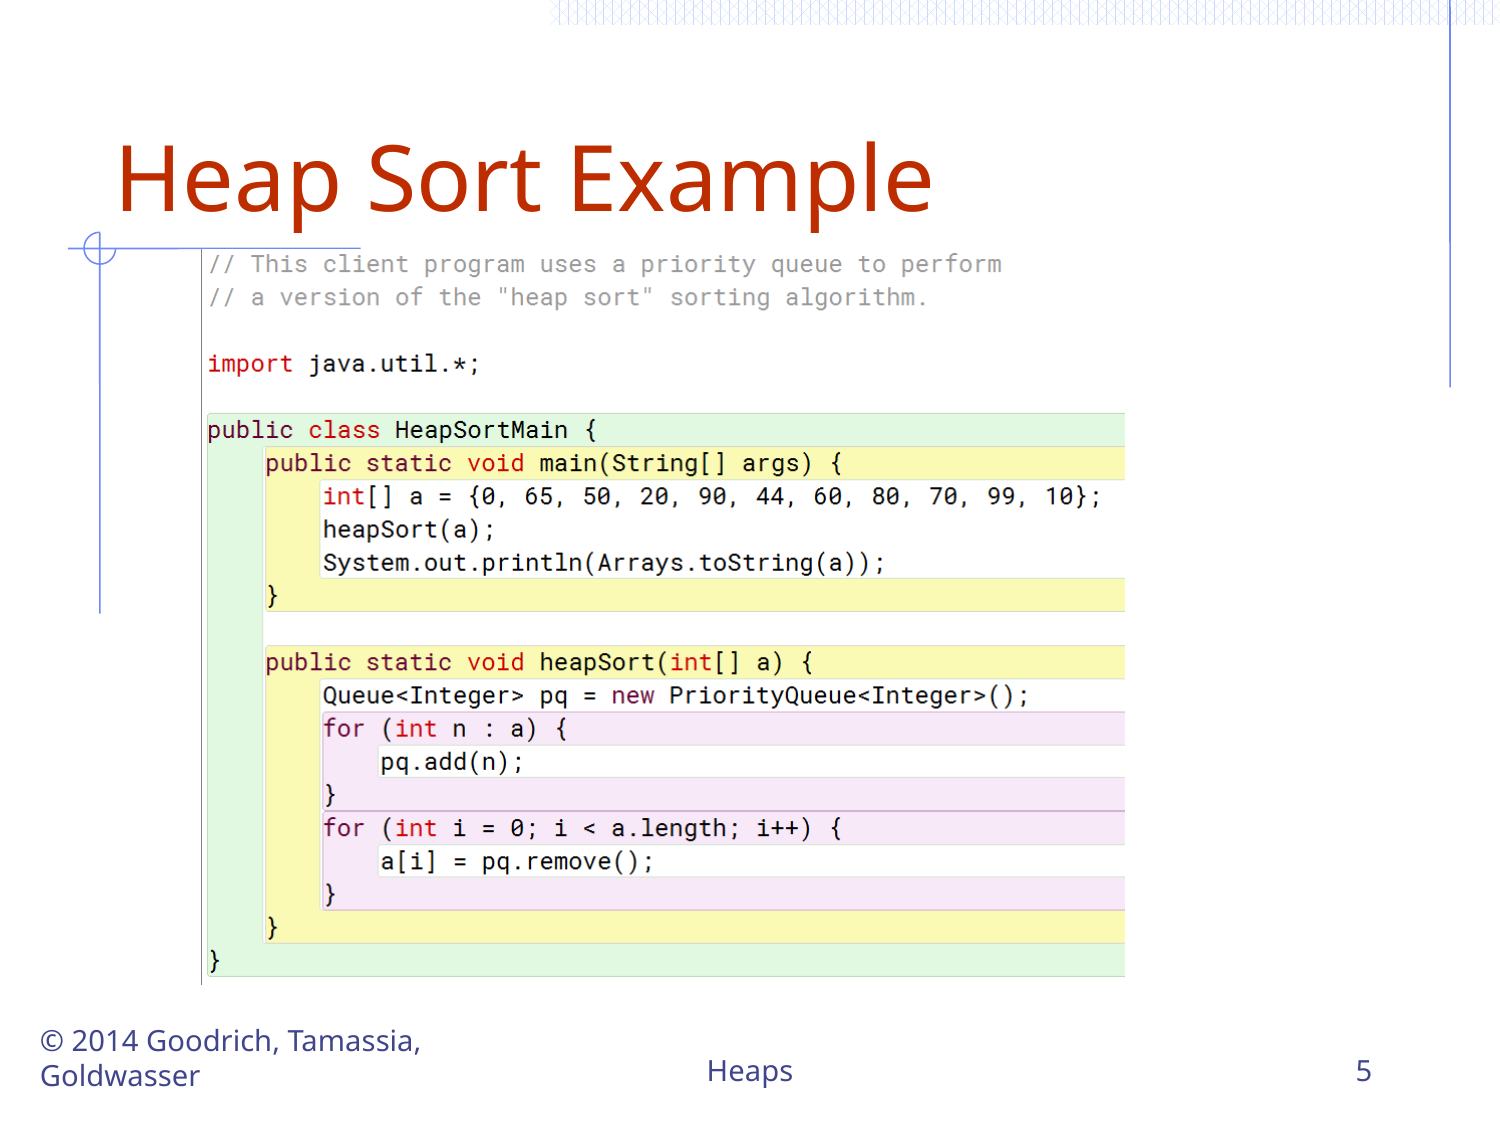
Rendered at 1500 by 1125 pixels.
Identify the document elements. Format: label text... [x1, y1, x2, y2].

slide_number © 2014 Goodrich, Tamassia, Goldwasser [24, 1024, 512, 1101]
slide_number 5 [1074, 1024, 1388, 1101]
picture [199, 249, 1126, 985]
footer Heaps [512, 1024, 988, 1101]
title Heap Sort Example [99, 50, 1413, 238]
